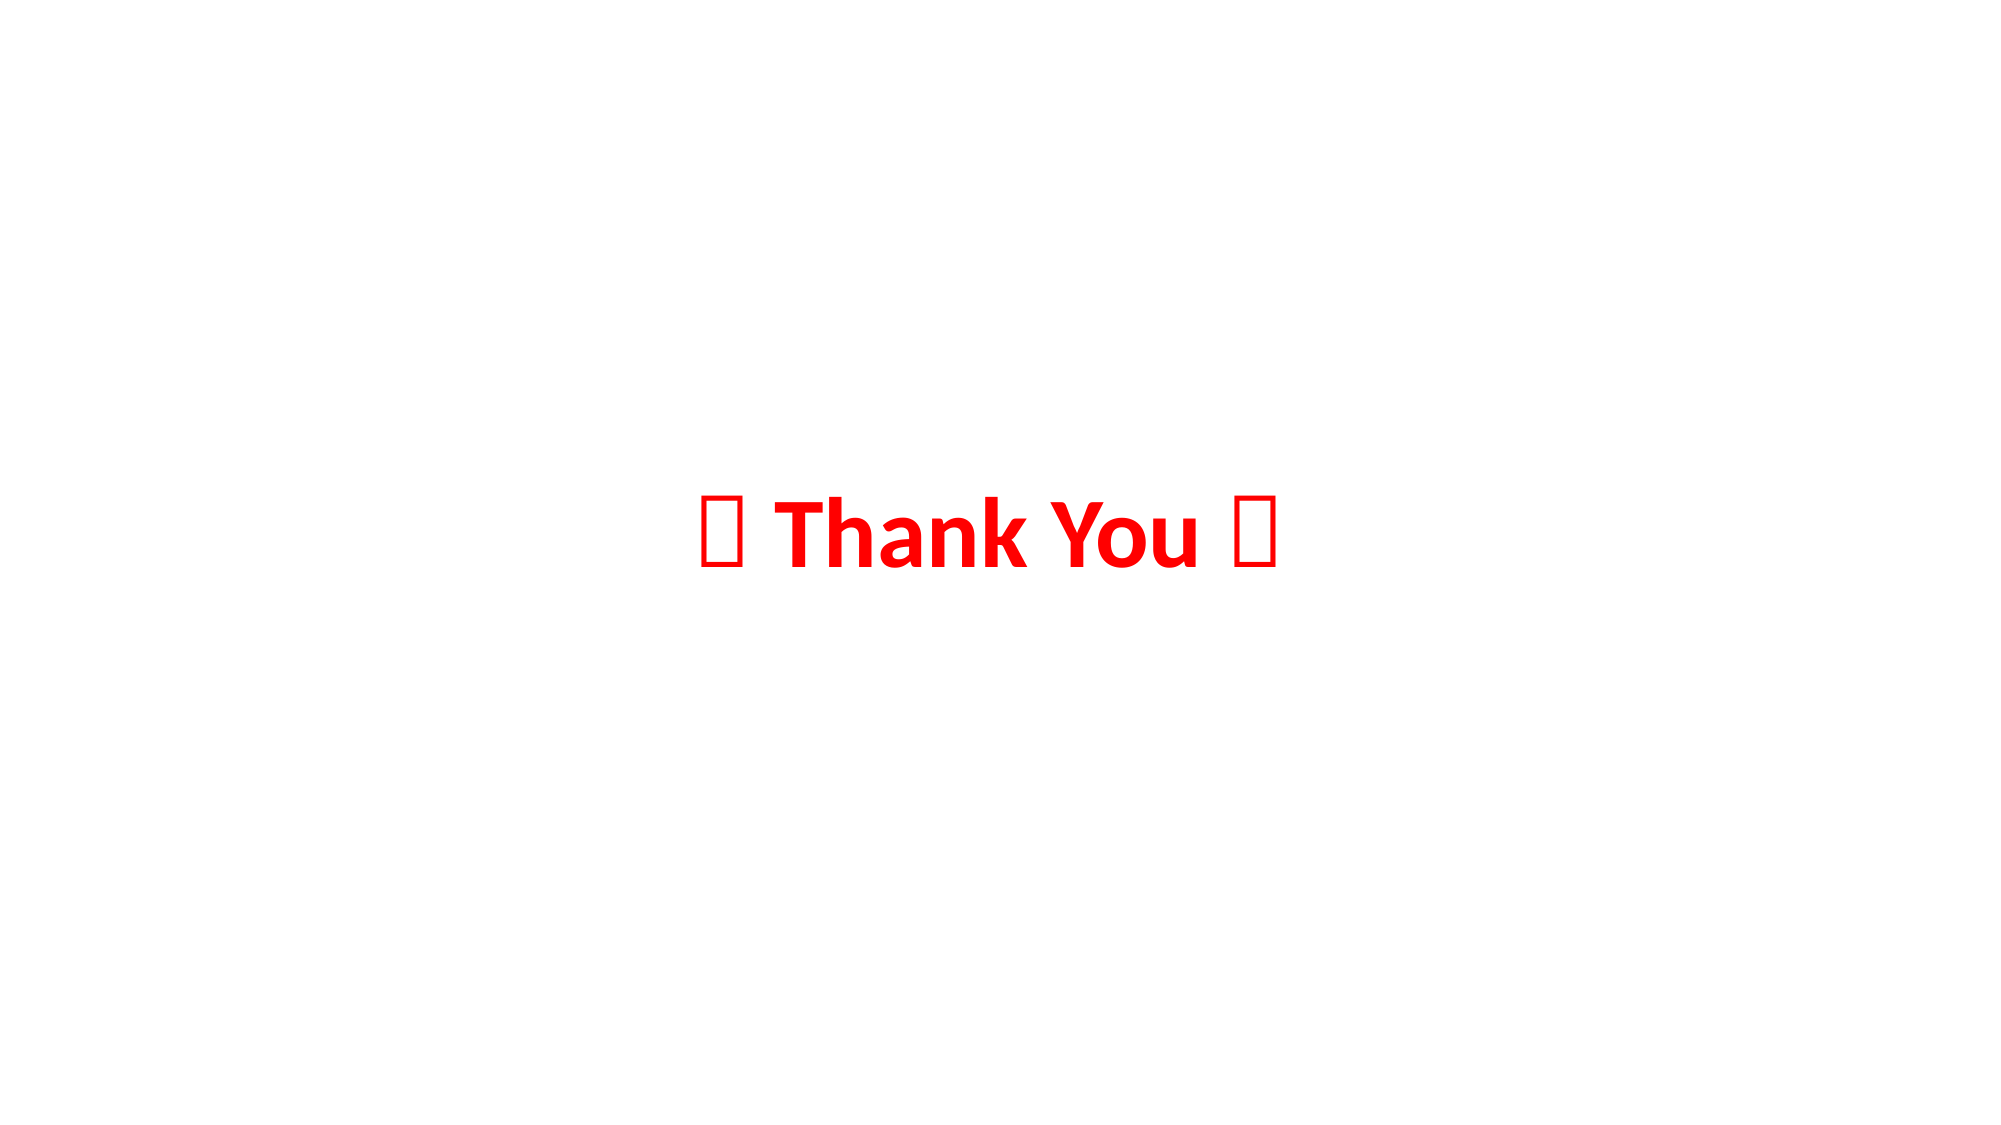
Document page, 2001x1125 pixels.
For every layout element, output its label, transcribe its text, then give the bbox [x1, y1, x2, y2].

list  Thank You  [137, 299, 1863, 1014]
